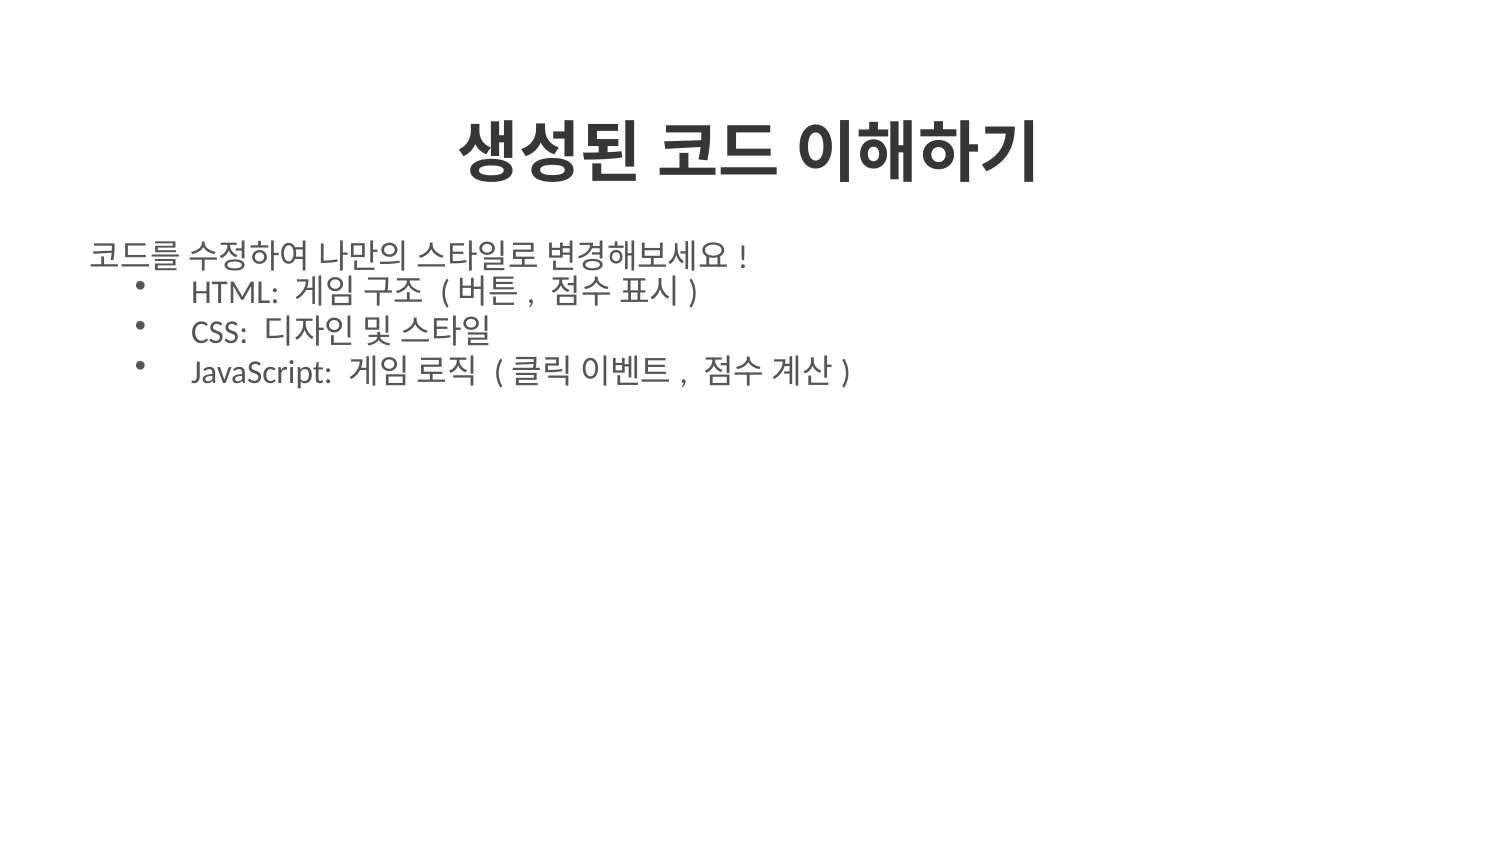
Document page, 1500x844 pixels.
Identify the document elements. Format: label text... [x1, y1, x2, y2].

text_box 생성된 코드 이해하기 [74, 74, 1425, 225]
